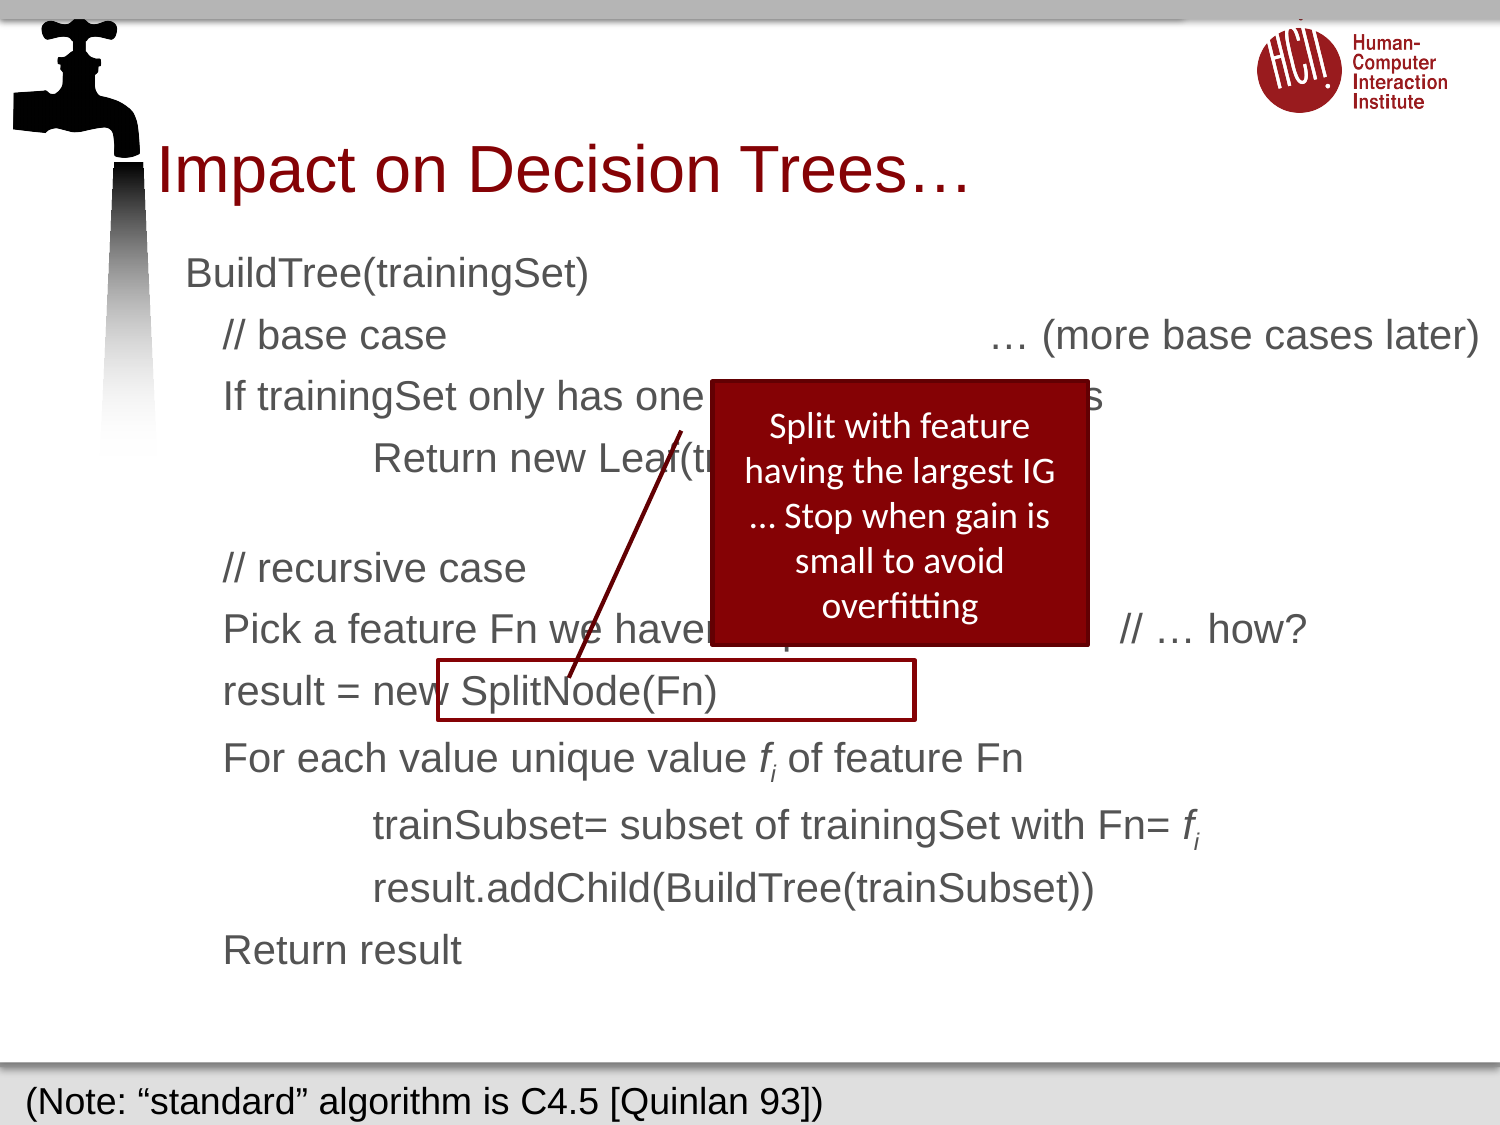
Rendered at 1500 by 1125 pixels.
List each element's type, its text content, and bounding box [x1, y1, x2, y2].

text_box Split with feature having the largest IG … Stop when gain is small to avoid overfitting [710, 379, 1090, 647]
list BuildTree(trainingSet) // base case … (more base cases later) If trainingSet only has one label on all instances Return new Leaf(trainingSet.label) // recursive case Pick a feature Fn we haven’t split with before // … how? result = new SplitNode(Fn) For each value unique value fi of feature Fn trainSubset= subset of trainingSet with Fn= fi result.addChild(BuildTree(trainSubset)) Return result [185, 251, 1500, 970]
text_box Split with feature having the largest IG … Stop when gain is small to avoid overfitting [566, 429, 684, 679]
picture [13, 20, 140, 158]
title Impact on Decision Trees… [156, 50, 1187, 214]
text_box (Note: “standard” algorithm is C4.5 [Quinlan 93]) [0, 1069, 970, 1125]
text_box [436, 658, 917, 722]
picture [1257, 20, 1447, 113]
